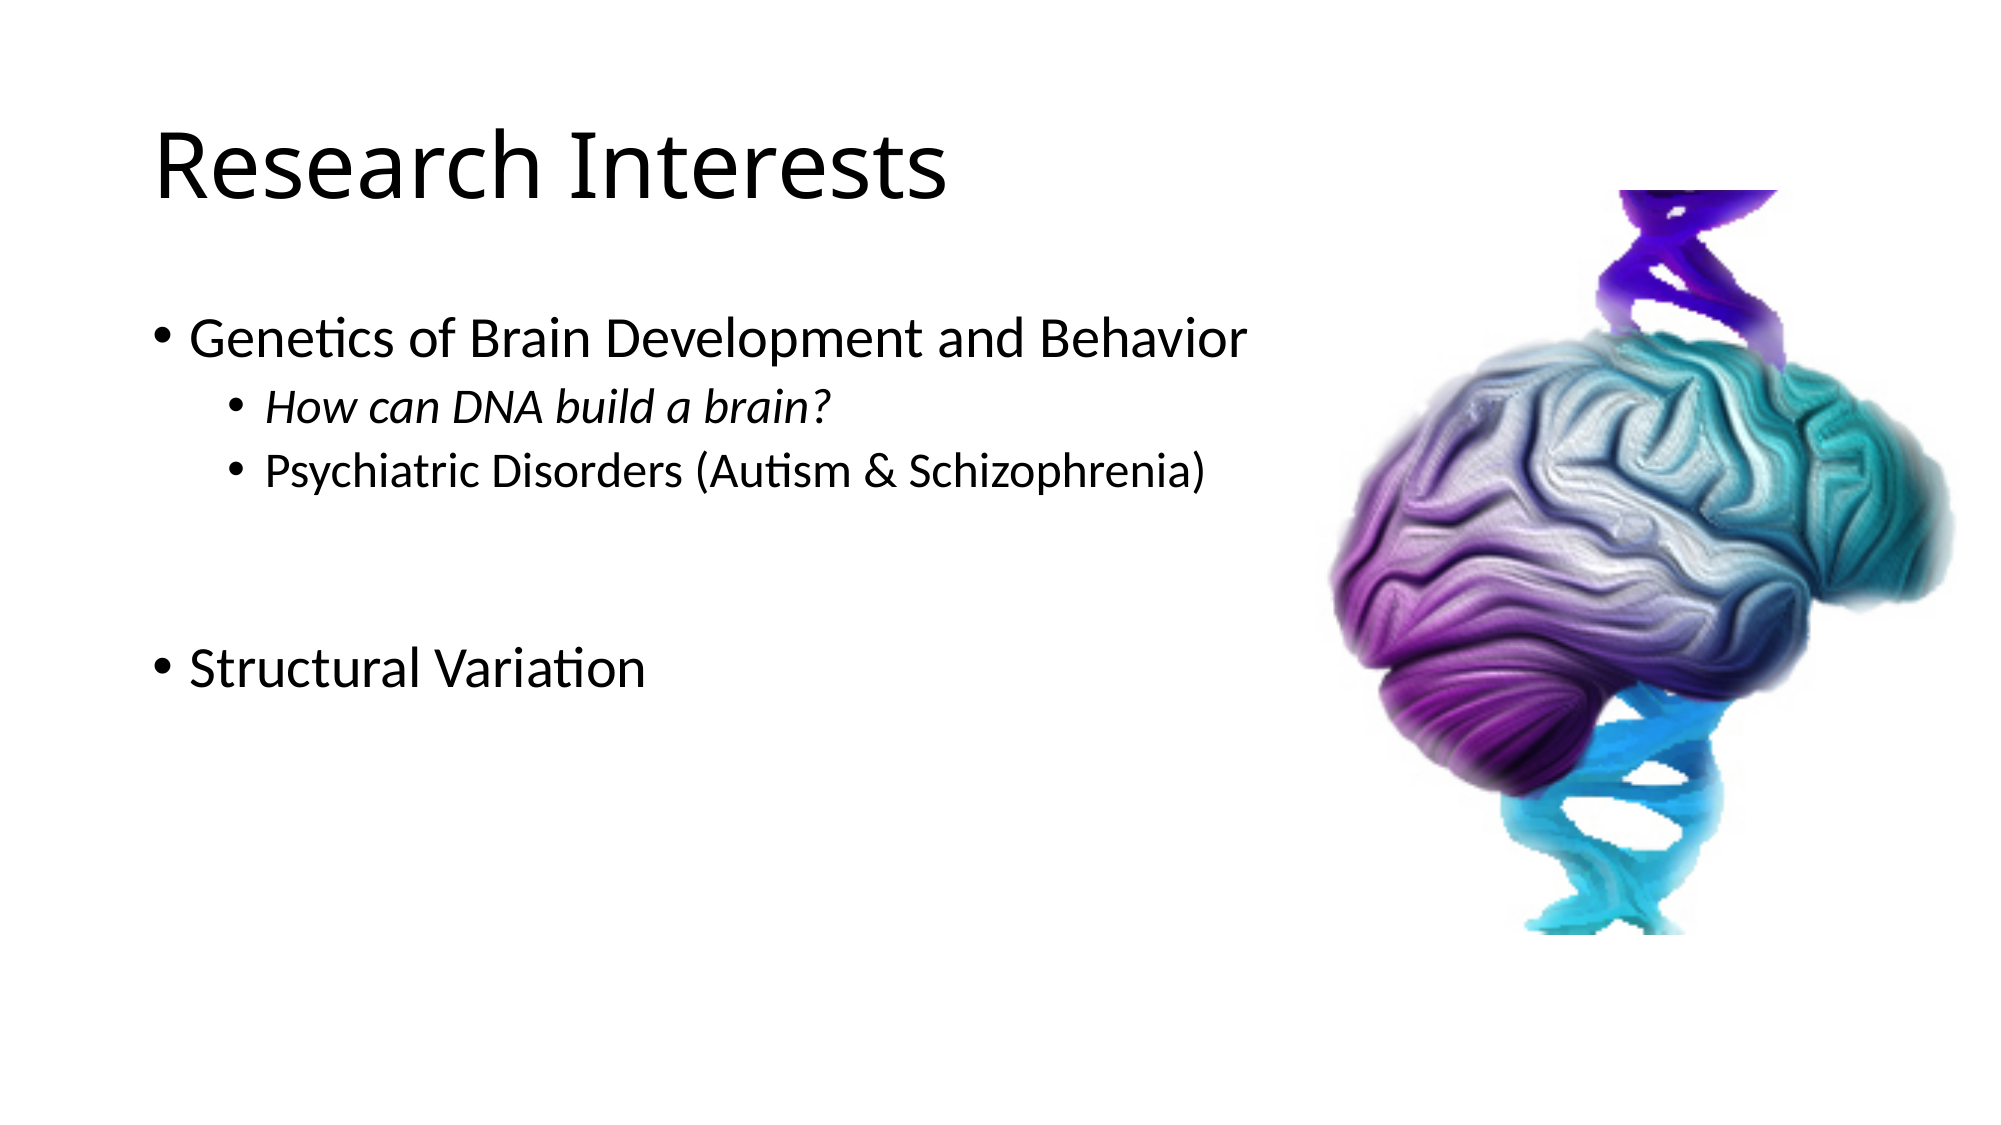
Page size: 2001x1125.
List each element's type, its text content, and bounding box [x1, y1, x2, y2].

picture [1278, 190, 1981, 935]
title Research Interests [137, 59, 1863, 278]
list Genetics of Brain Development and Behavior How can DNA build a brain? Psychiatric Disorders (Autism & Schizophrenia) Structural Variation [137, 299, 1367, 1014]
